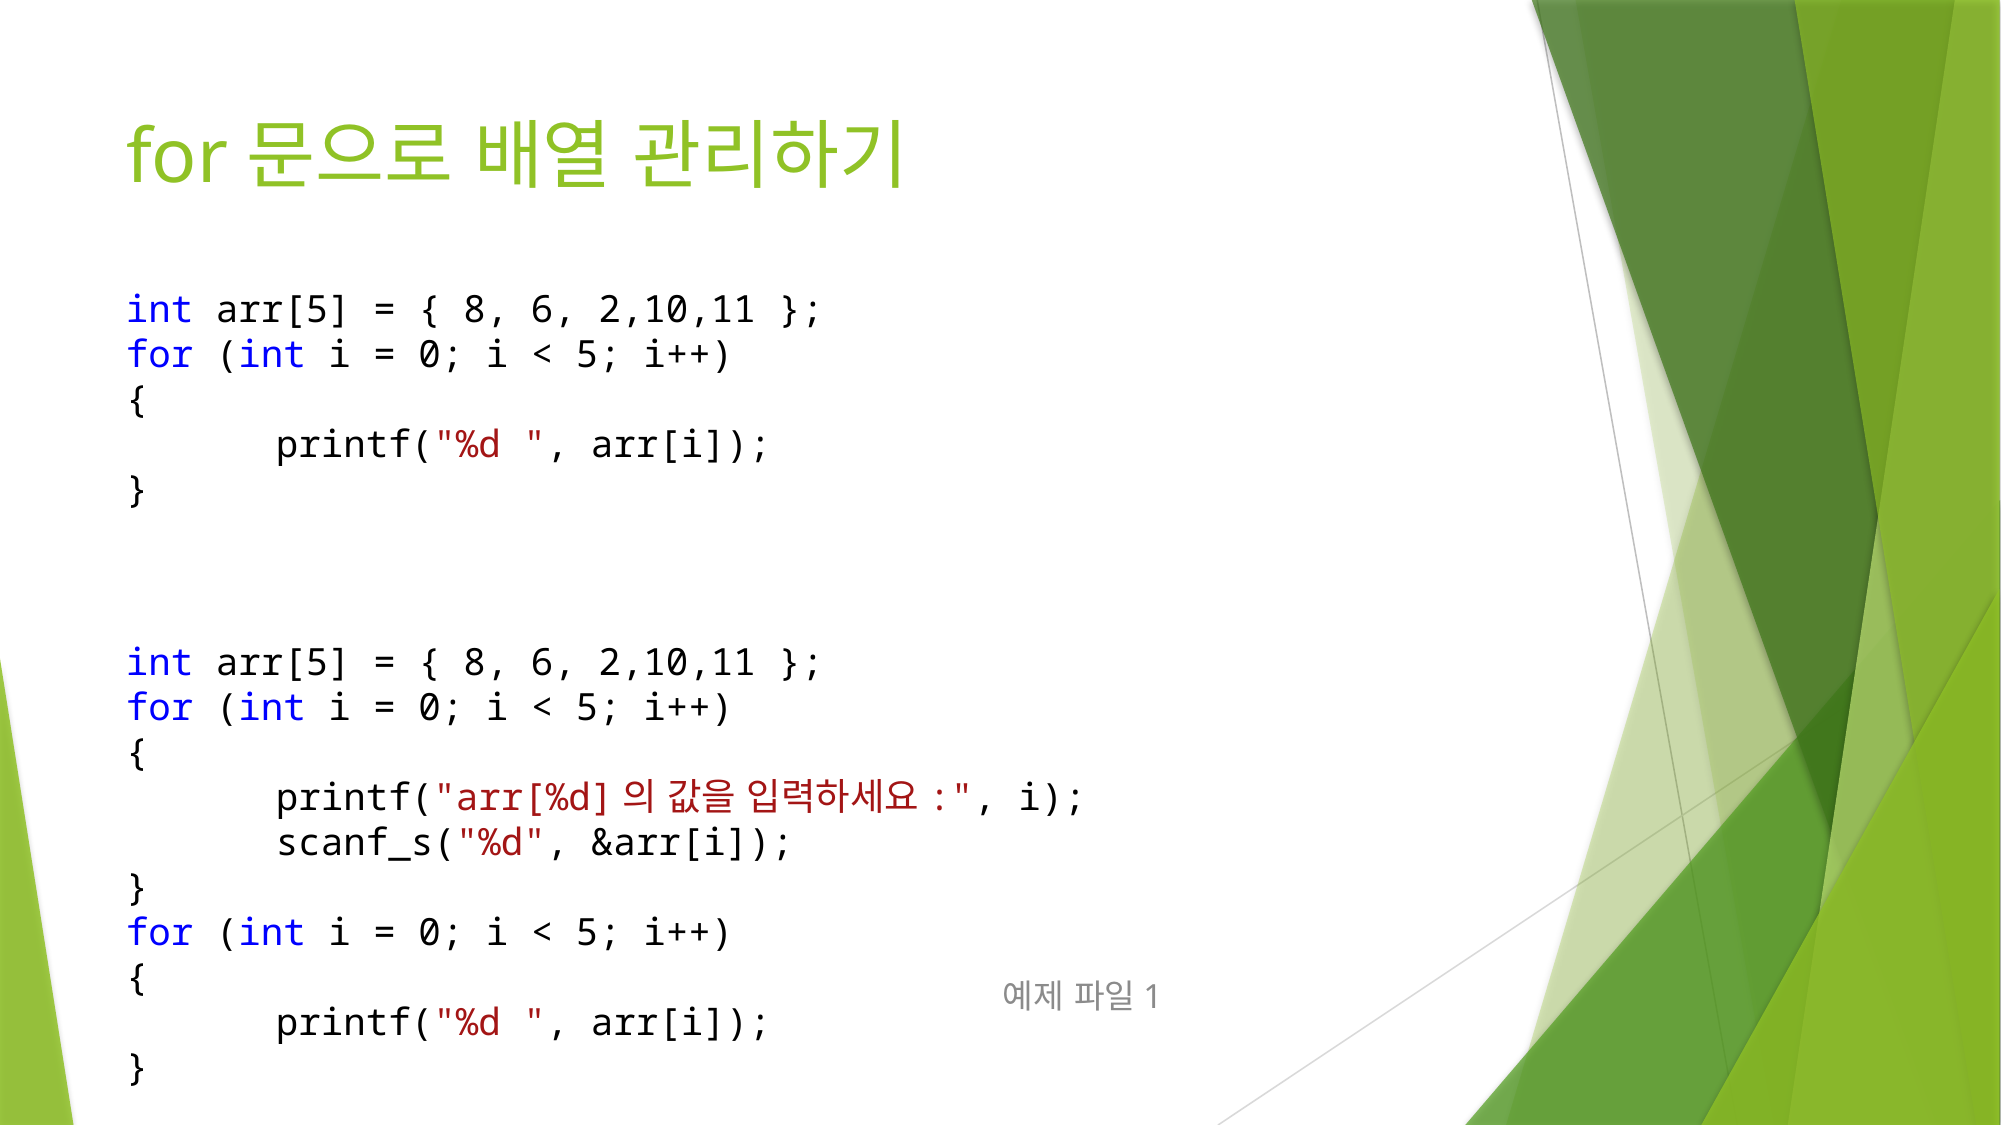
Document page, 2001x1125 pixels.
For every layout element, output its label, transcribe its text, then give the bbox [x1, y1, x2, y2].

text_box int arr[5] = { 8, 6, 2,10,11 }; for (int i = 0; i < 5; i++) { printf("arr[%d]의 값을 입력하세요:", i); scanf_s("%d", &arr[i]); } for (int i = 0; i < 5; i++) { printf("%d ", arr[i]); } [111, 631, 1112, 1096]
footer 예제 파일1 [987, 965, 2000, 1025]
text_box int arr[5] = { 8, 6, 2,10,11 }; for (int i = 0; i < 5; i++) { printf("%d ", arr[i]); } [111, 277, 1112, 518]
title for문으로 배열 관리하기 [111, 99, 1522, 317]
